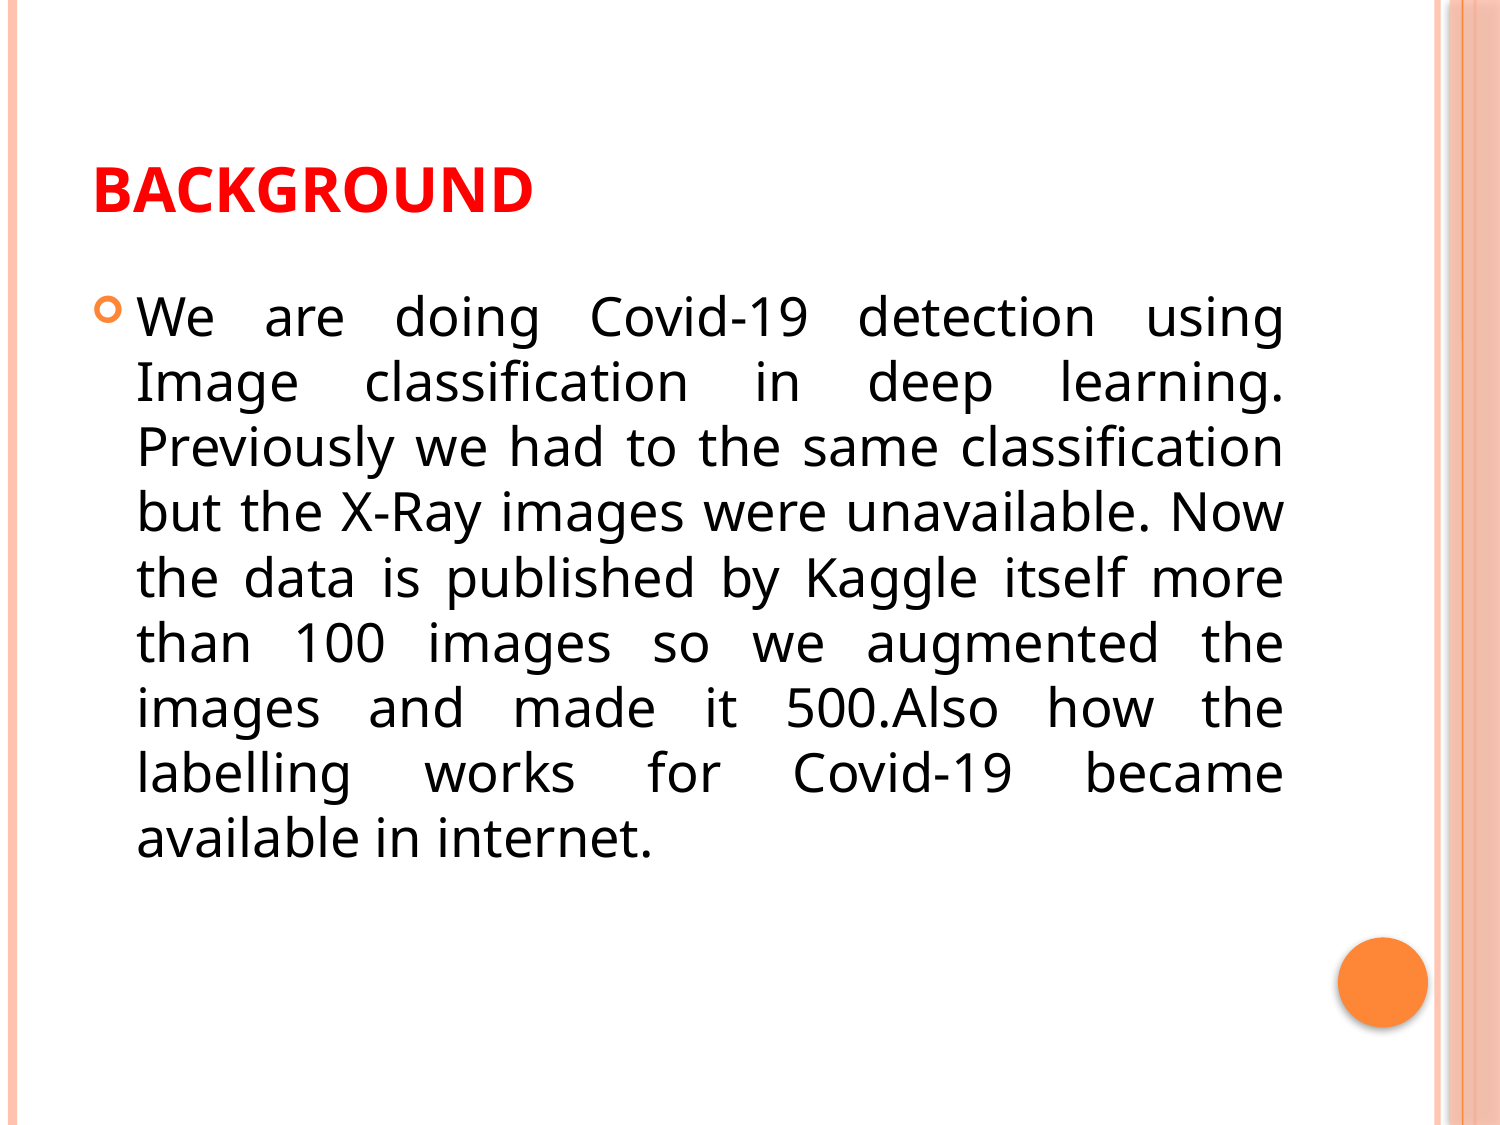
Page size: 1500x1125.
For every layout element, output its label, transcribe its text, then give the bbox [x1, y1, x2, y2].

title Background [76, 112, 1302, 233]
list We are doing Covid-19 detection using Image classification in deep learning. Previously we had to the same classification but the X-Ray images were unavailable. Now the data is published by Kaggle itself more than 100 images so we augmented the images and made it 500.Also how the labelling works for Covid-19 became available in internet. [76, 275, 1302, 1075]
